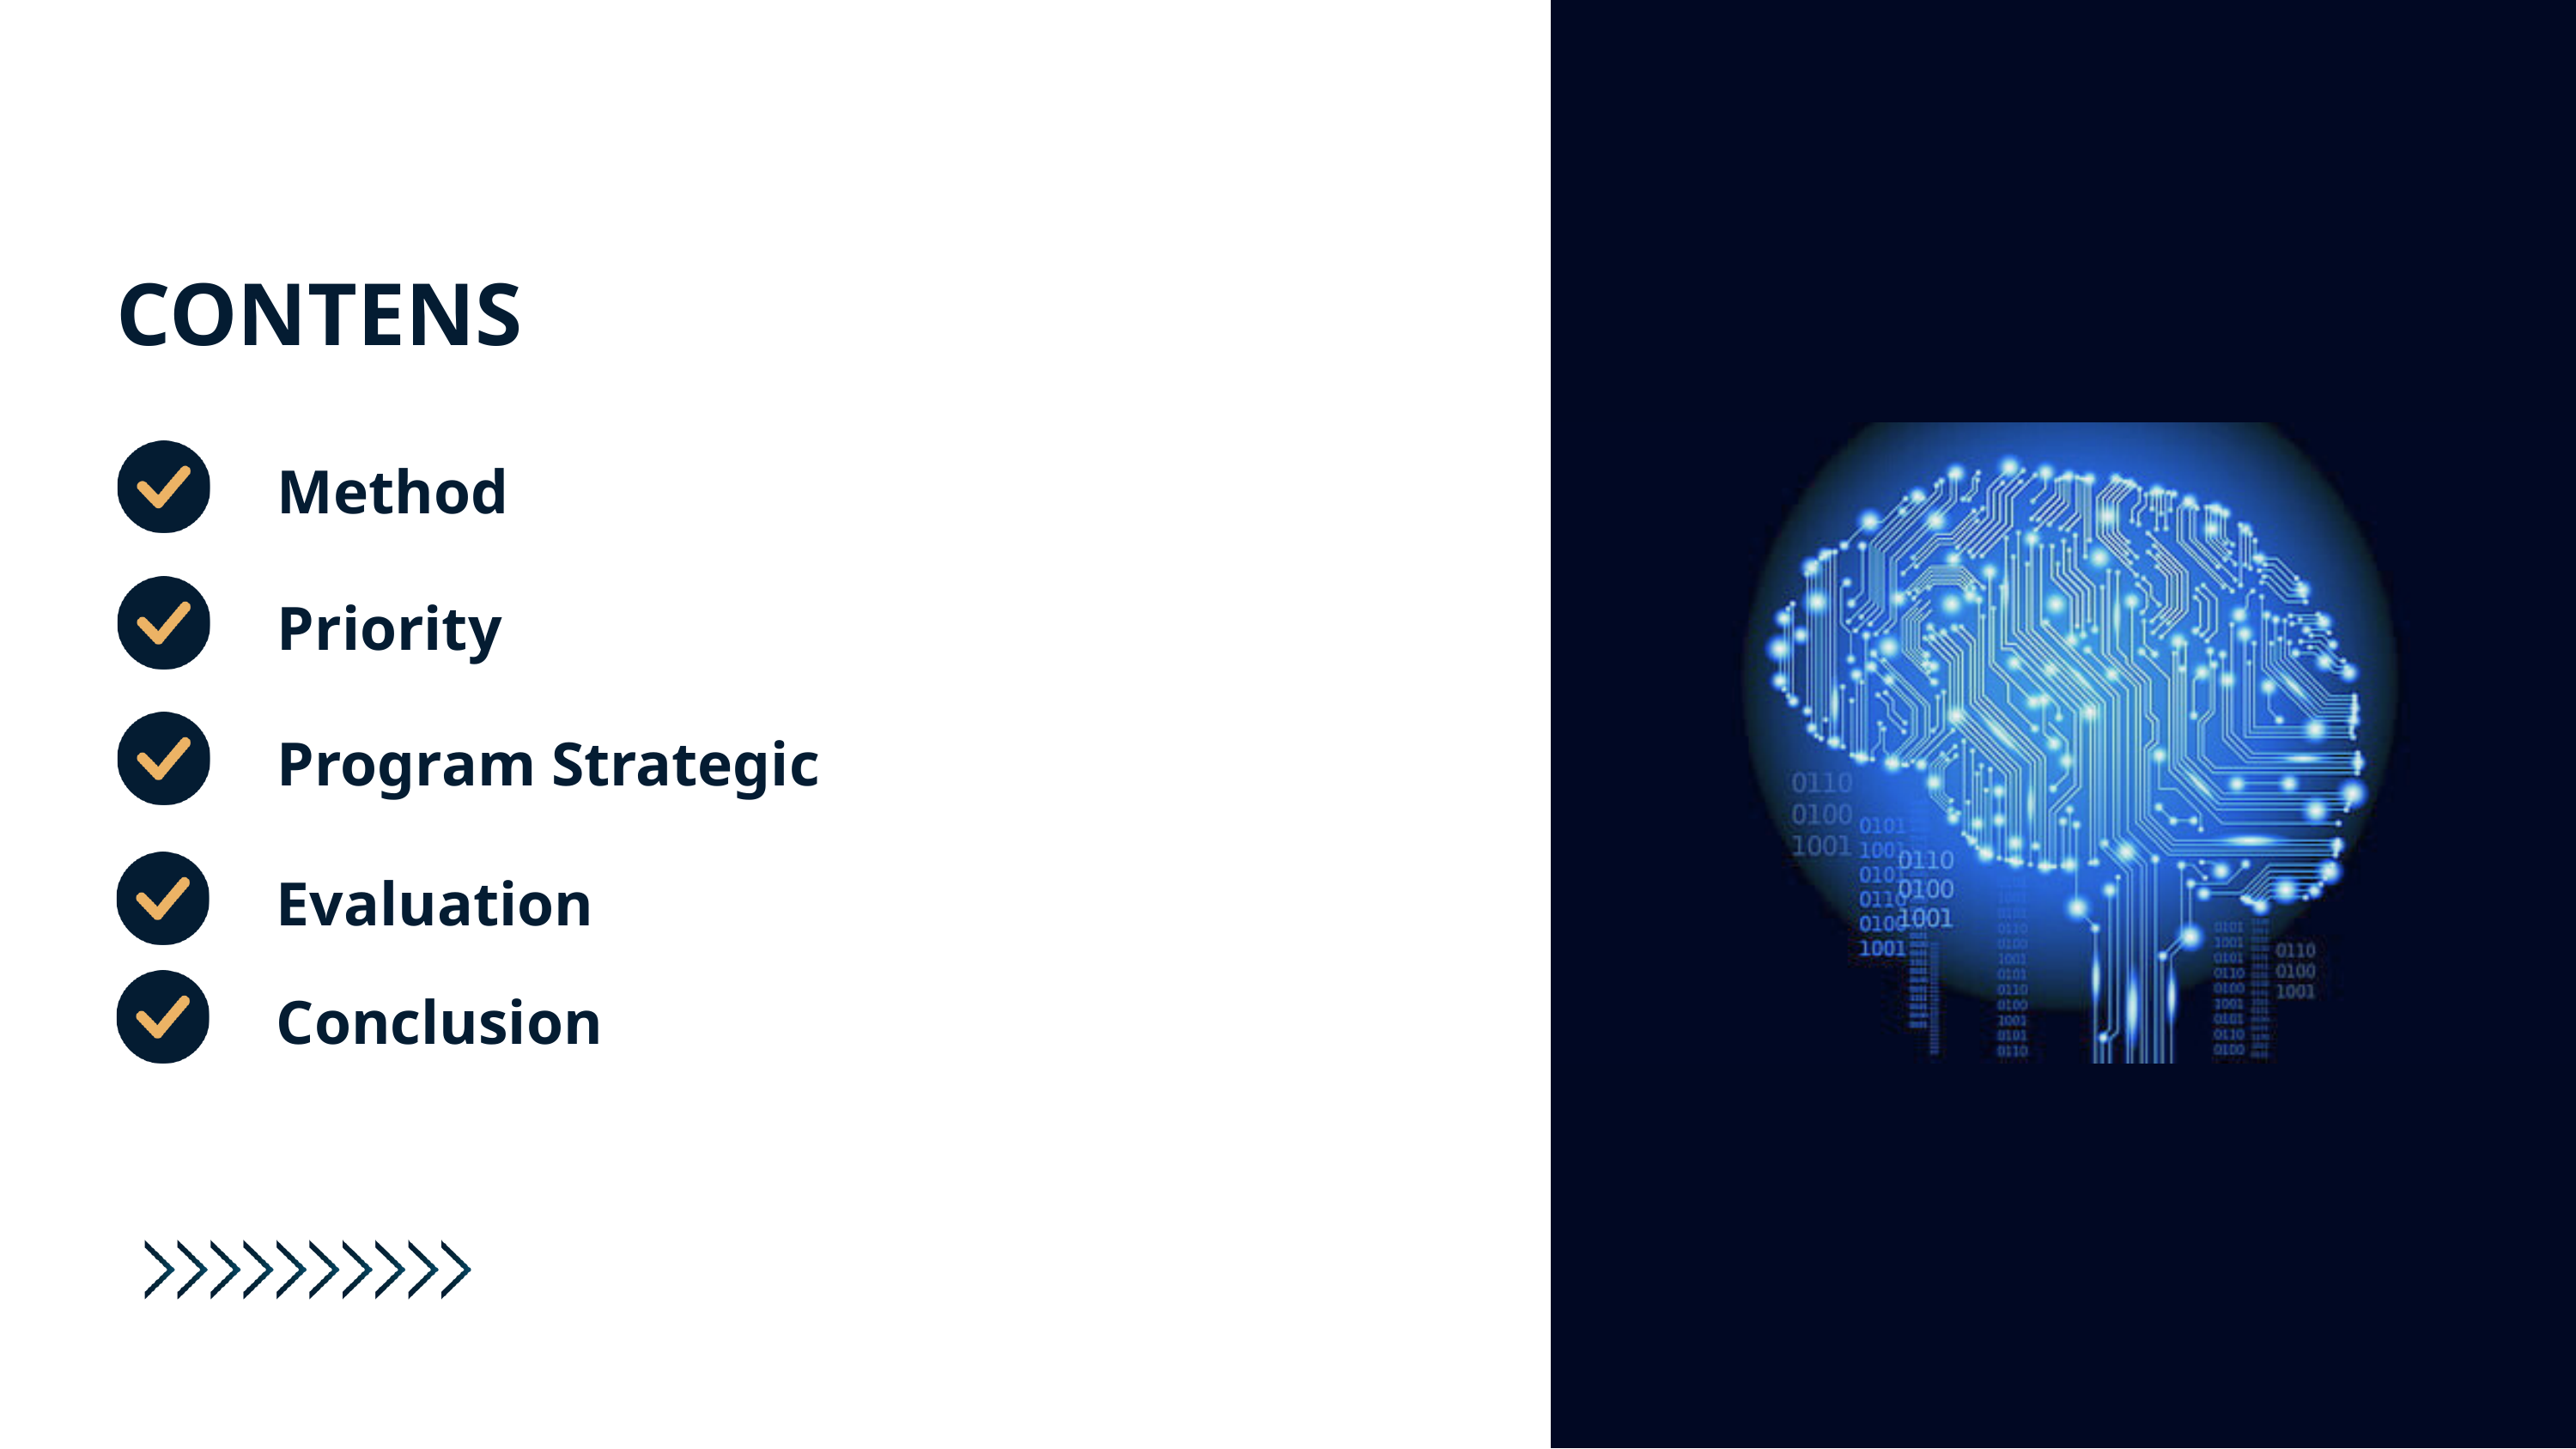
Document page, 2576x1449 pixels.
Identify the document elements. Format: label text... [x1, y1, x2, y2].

text_box Conclusion [276, 972, 1023, 1057]
text_box [116, 970, 210, 1064]
text_box Method [276, 442, 1024, 526]
text_box CONTENS [116, 242, 1330, 363]
text_box Priority [276, 578, 1024, 663]
text_box Program Strategic [276, 713, 1024, 797]
text_box Evaluation [276, 853, 1023, 937]
text_box [117, 576, 210, 670]
text_box [116, 852, 210, 945]
text_box [117, 440, 210, 534]
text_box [1551, 0, 2576, 1449]
text_box [144, 1240, 471, 1300]
text_box [117, 712, 210, 805]
